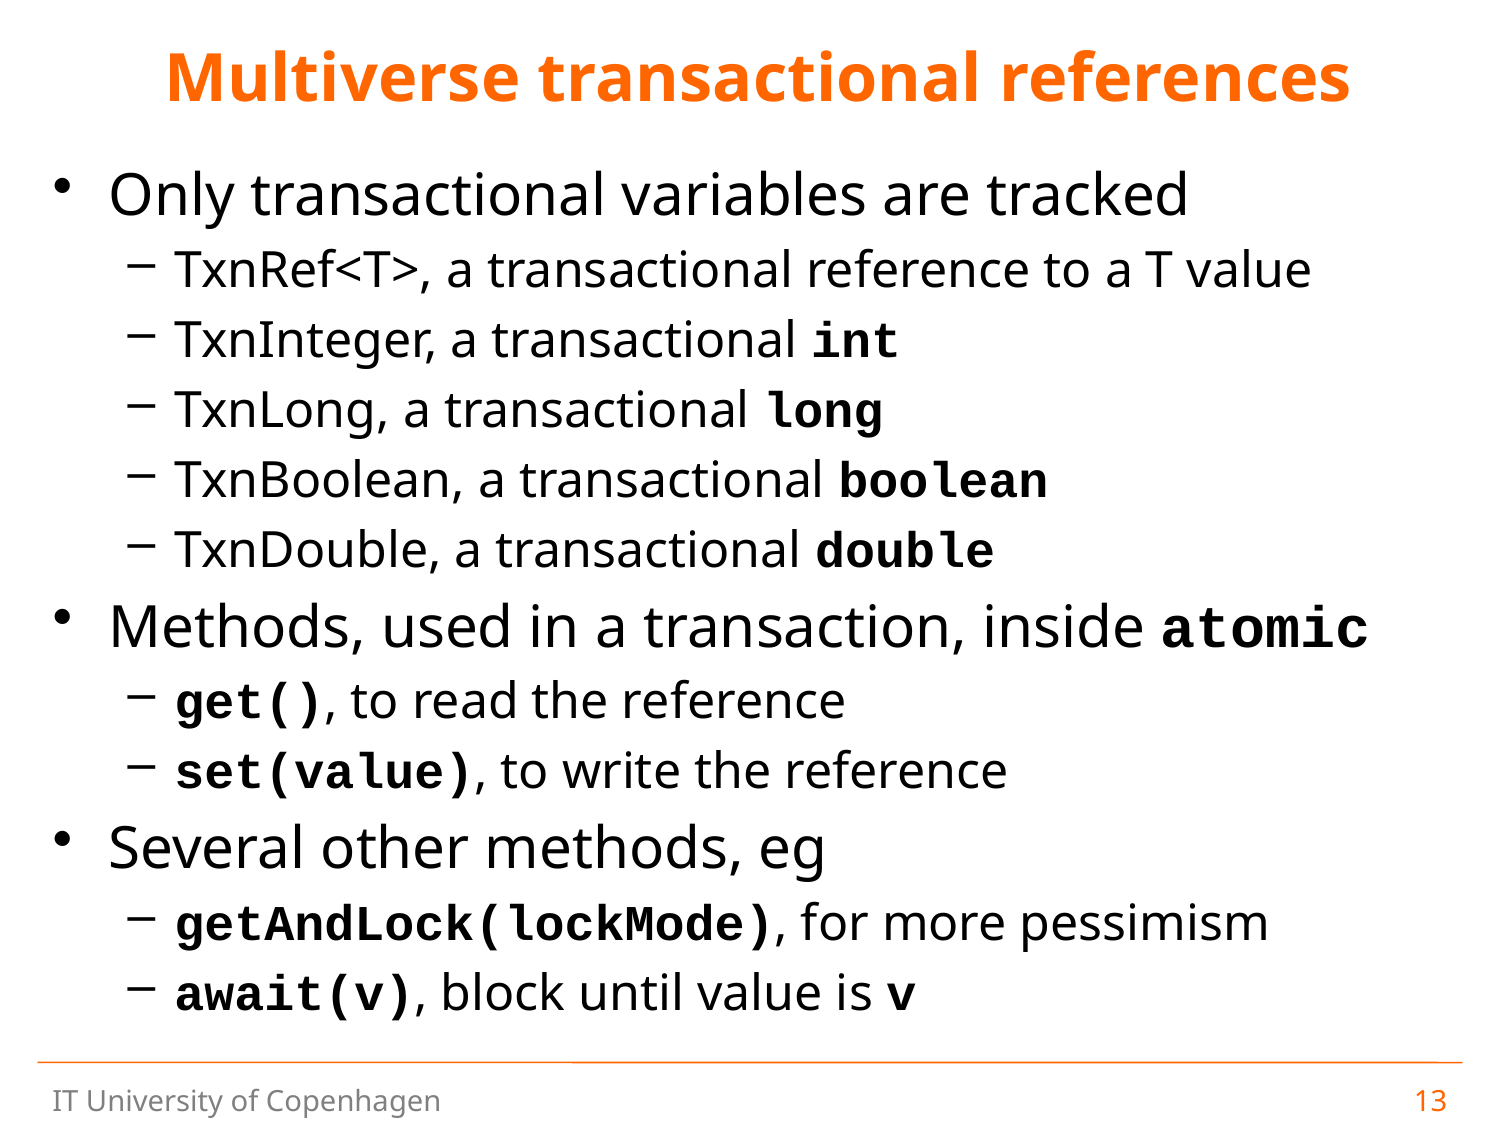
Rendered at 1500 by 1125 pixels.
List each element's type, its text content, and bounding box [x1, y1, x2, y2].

slide_number 13 [1362, 1074, 1463, 1125]
list Only transactional variables are tracked TxnRef<T>, a transactional reference to a T value TxnInteger, a transactional int TxnLong, a transactional long TxnBoolean, a transactional boolean TxnDouble, a transactional double Methods, used in a transaction, inside atomic get(), to read the reference set(value), to write the reference Several other methods, eg getAndLock(lockMode), for more pessimism await(v), block until value is v [37, 149, 1500, 1063]
title Multiverse transactional references [37, 0, 1463, 149]
